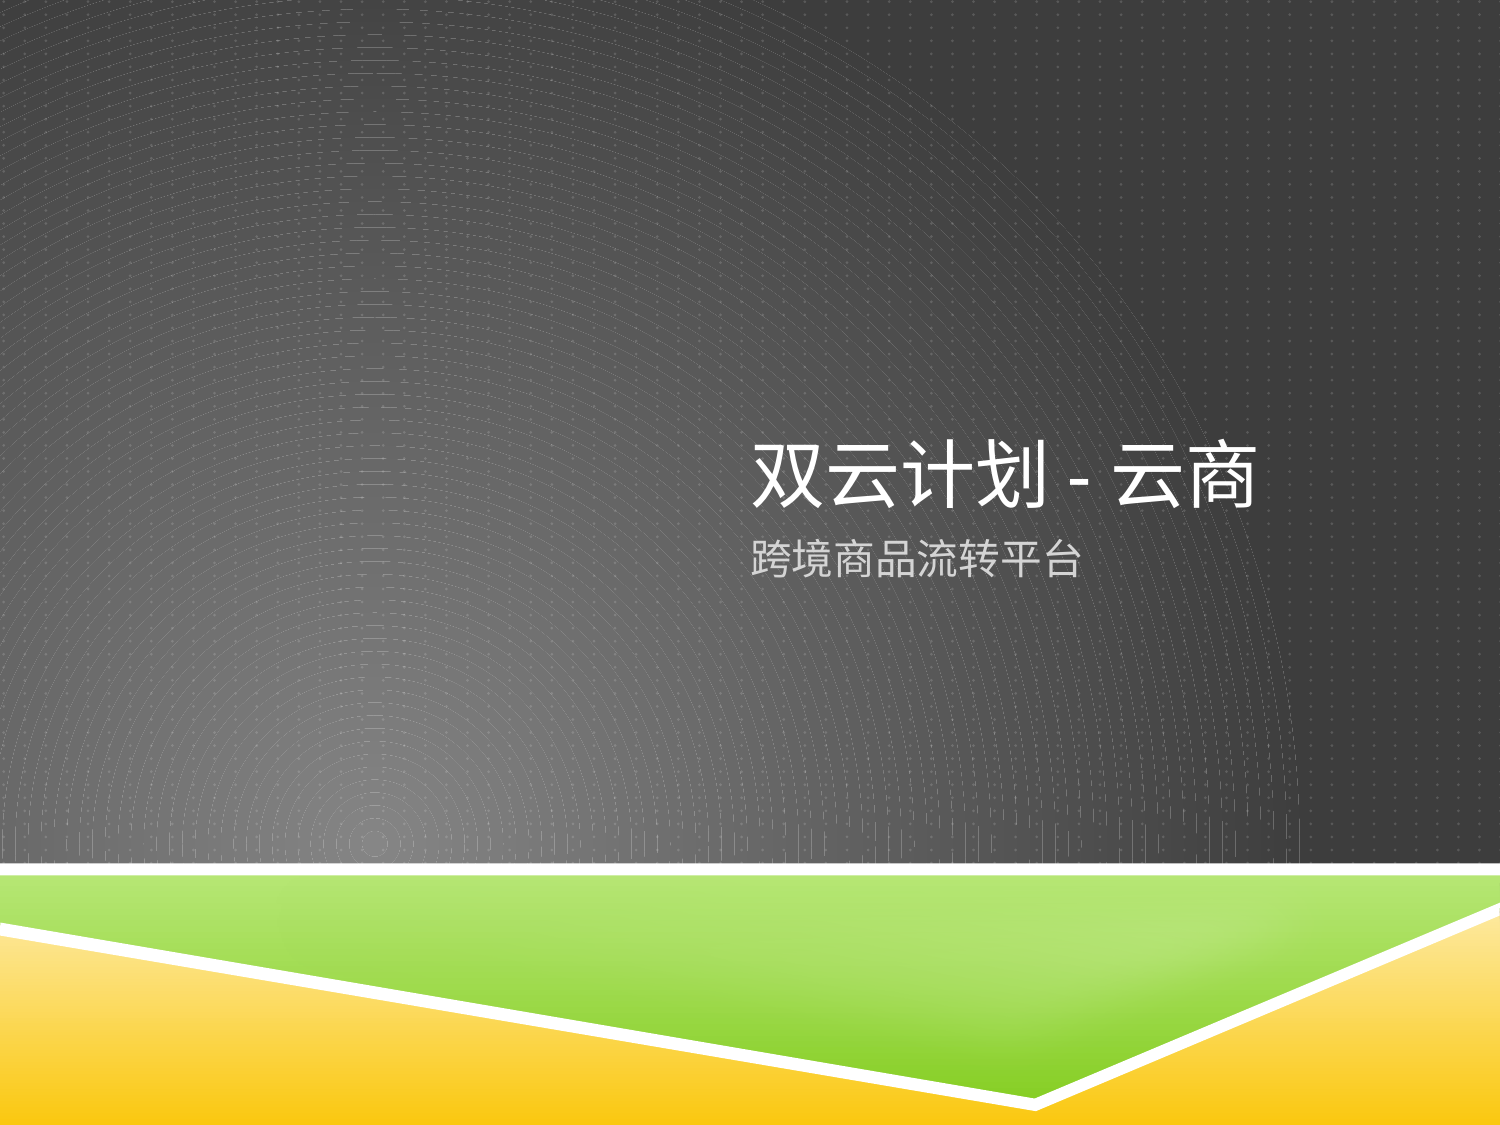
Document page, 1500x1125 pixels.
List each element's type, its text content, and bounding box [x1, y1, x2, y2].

subtitle 跨境商品流转平台 [750, 525, 1388, 825]
title 双云计划-云商 [750, 275, 1388, 525]
